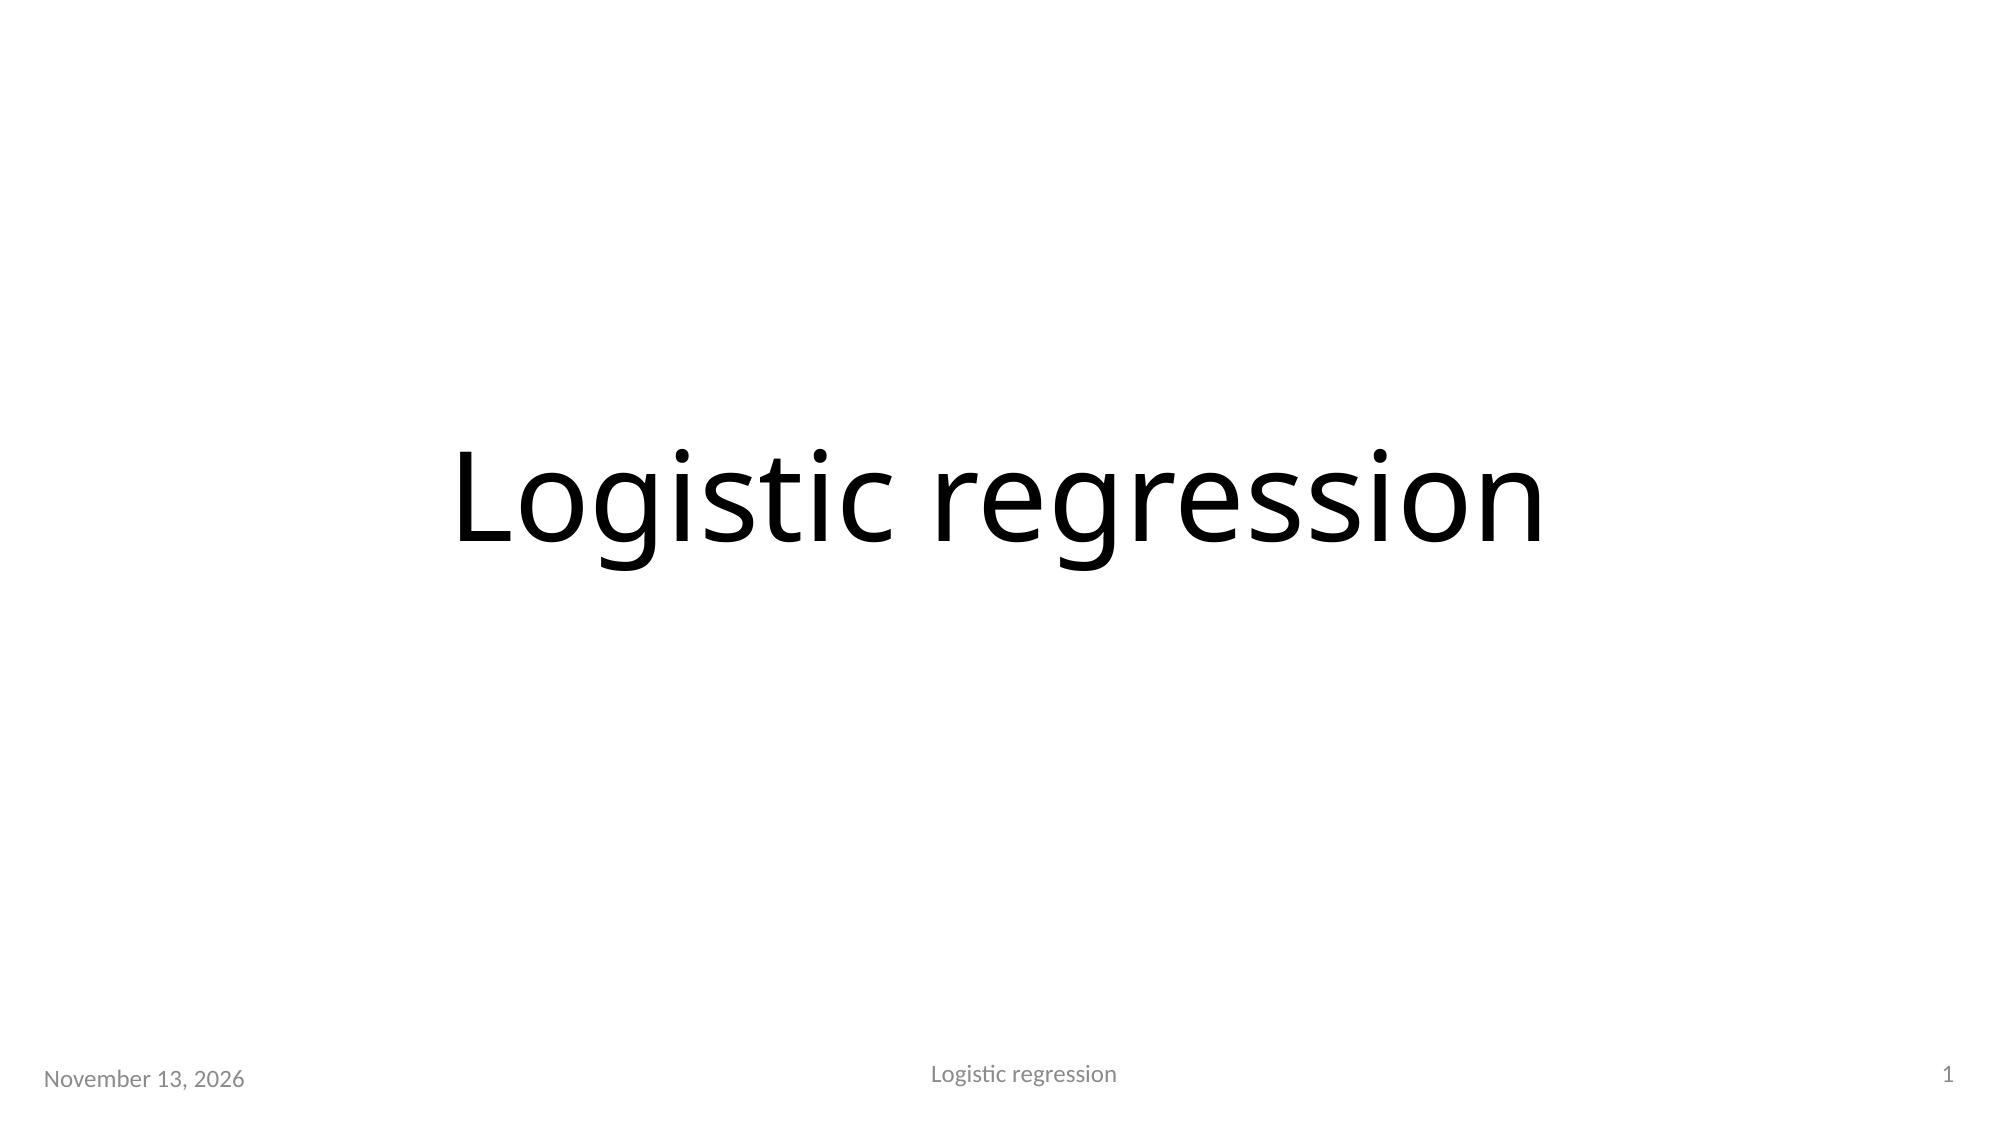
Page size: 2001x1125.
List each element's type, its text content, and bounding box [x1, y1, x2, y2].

slide_number 1 [1717, 1042, 1970, 1103]
footer Logistic regression [350, 1042, 1699, 1103]
title Logistic regression [249, 184, 1750, 576]
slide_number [29, 1047, 332, 1108]
